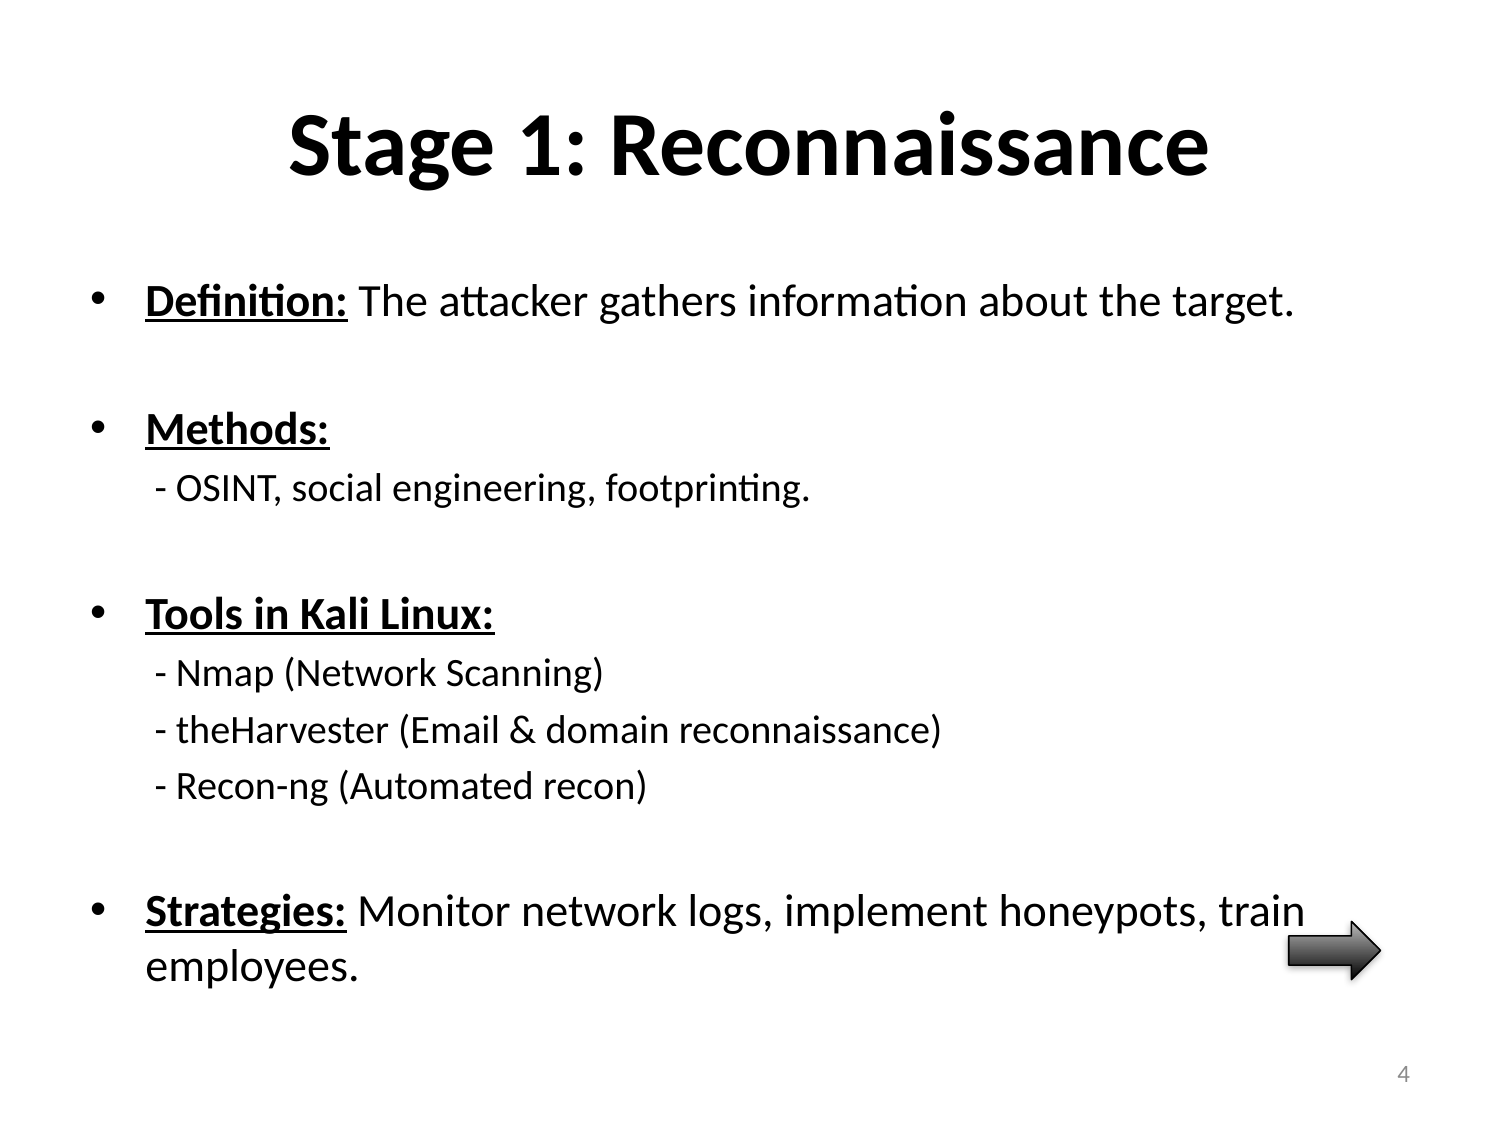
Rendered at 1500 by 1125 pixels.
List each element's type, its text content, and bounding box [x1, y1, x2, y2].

text_box [1287, 920, 1382, 981]
list Definition: The attacker gathers information about the target. Methods: - OSINT, social engineering, footprinting. Tools in Kali Linux: - Nmap (Network Scanning) - theHarvester (Email & domain reconnaissance) - Recon-ng (Automated recon) Strategies: Monitor network logs, implement honeypots, train employees. [75, 262, 1425, 1005]
slide_number 4 [1074, 1042, 1425, 1103]
title Stage 1: Reconnaissance [75, 45, 1425, 233]
